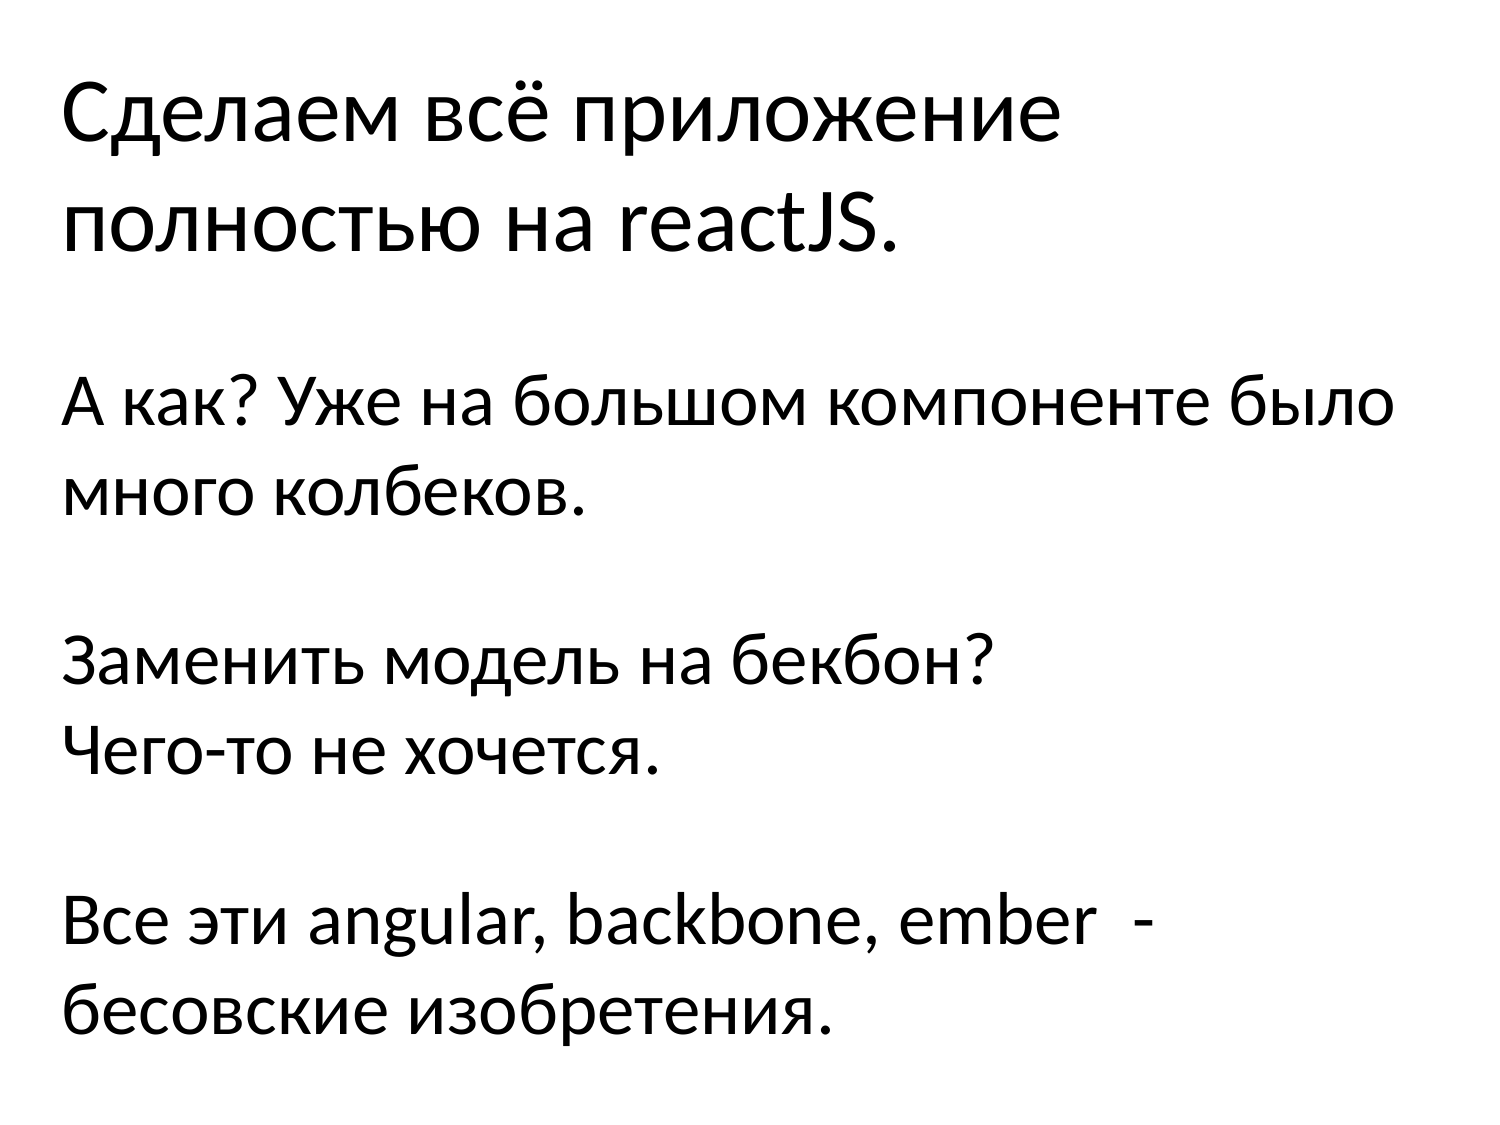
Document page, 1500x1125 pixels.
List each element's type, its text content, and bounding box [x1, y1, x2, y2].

text_box Сделаем всё приложение полностью на reactJS. А как? Уже на большом компоненте было много колбеков. Заменить модель на бекбон? Чего-то не хочется. Все эти angular, backbone, ember - бесовские изобретения. [46, 42, 1436, 1058]
